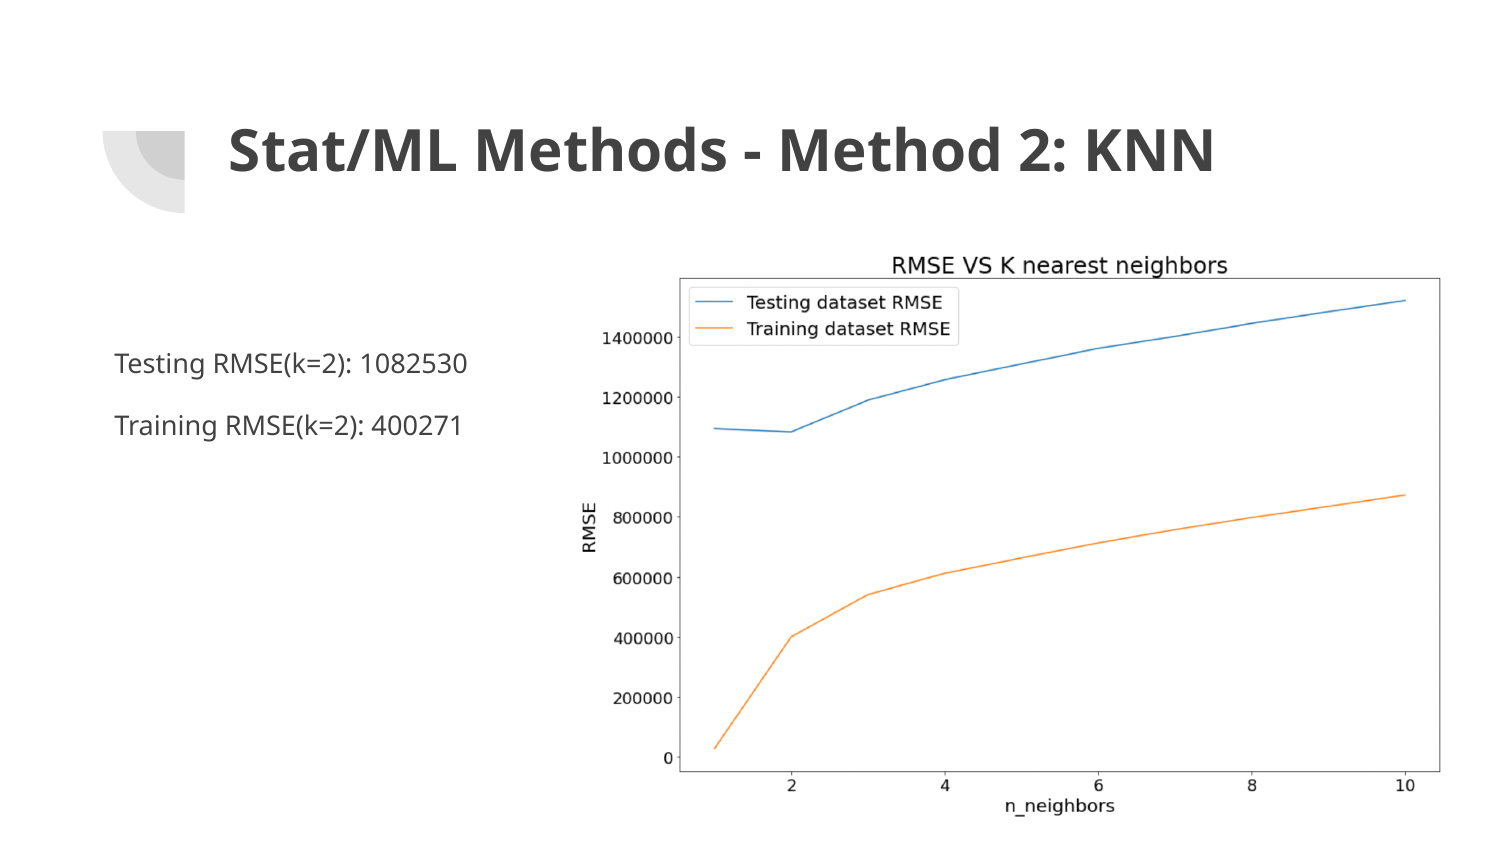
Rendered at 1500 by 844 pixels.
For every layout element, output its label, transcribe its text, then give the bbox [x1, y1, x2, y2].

title Stat/ML Methods - Method 2: KNN [213, 98, 1368, 263]
picture [566, 245, 1473, 824]
list Testing RMSE(k=2): 1082530 Training RMSE(k=2): 400271 [99, 326, 561, 744]
